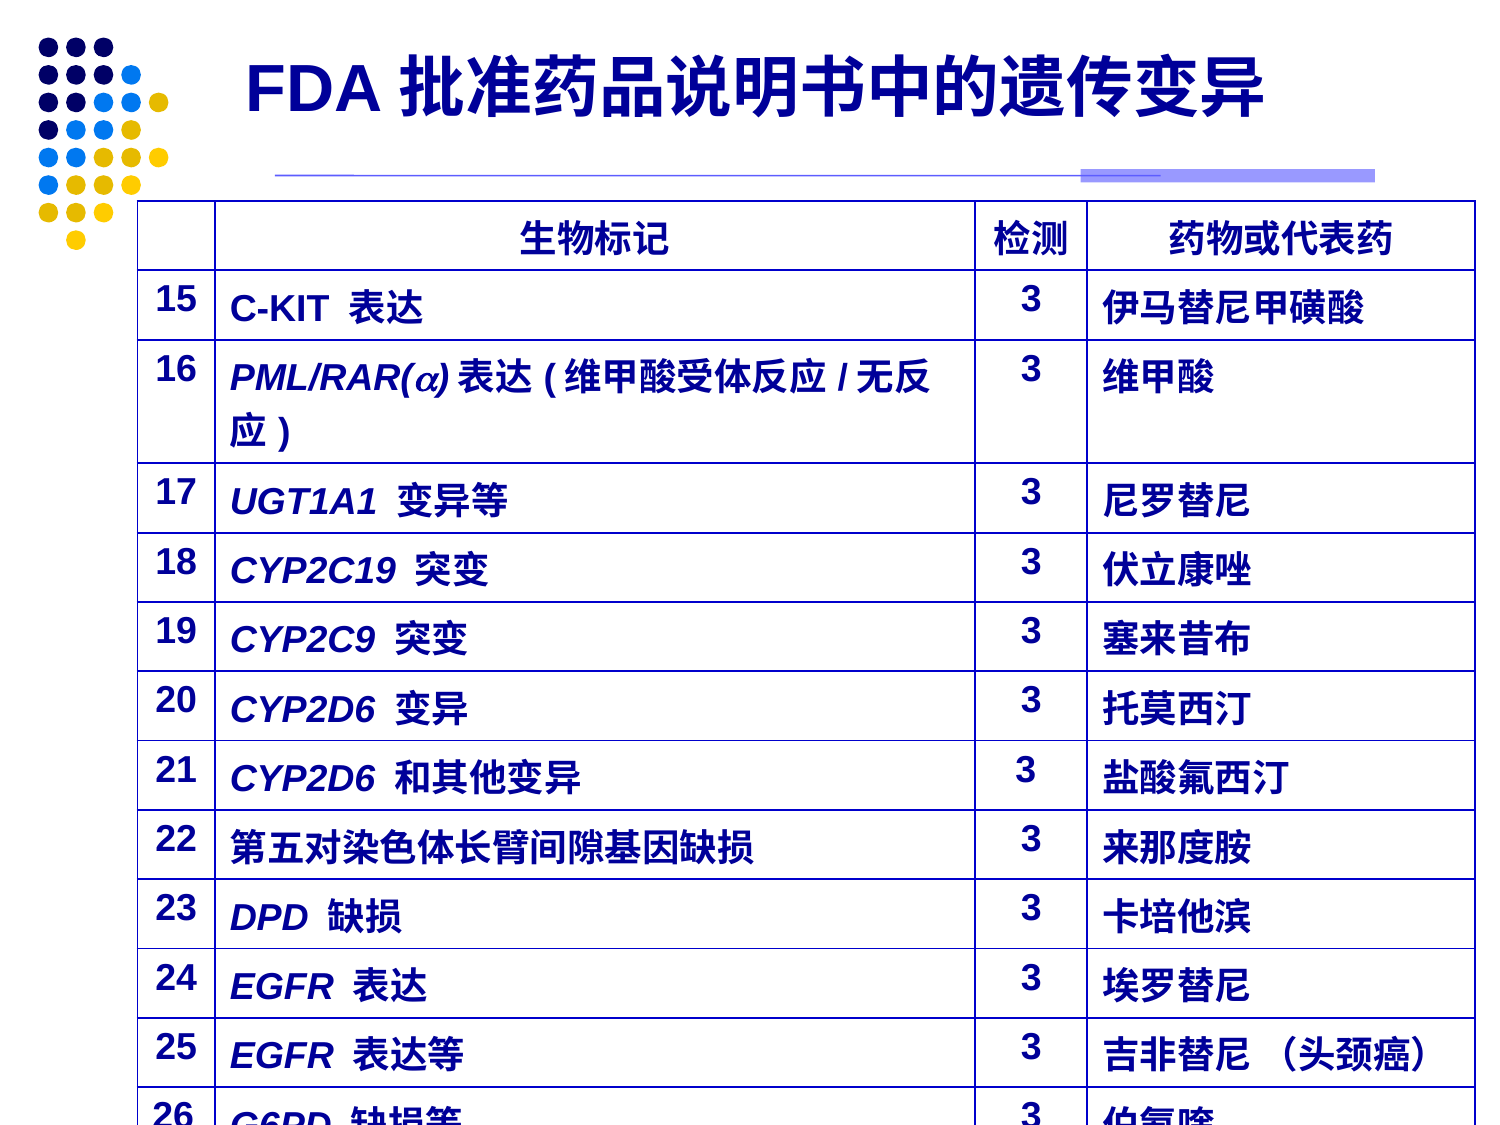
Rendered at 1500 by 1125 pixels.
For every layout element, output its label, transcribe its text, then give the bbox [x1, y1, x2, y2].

table_cell 3 [976, 271, 1086, 339]
table_cell 伏立康唑 [1088, 534, 1474, 601]
table_cell UGT1A1 变异等 [216, 464, 974, 532]
table_cell 17 [138, 464, 214, 532]
table_cell CYP2D6 变异 [216, 672, 974, 740]
table_cell 20 [138, 672, 214, 740]
table_cell 15 [138, 271, 214, 339]
table_header 药物或代表药 [1088, 202, 1474, 269]
table_cell 维甲酸 [1088, 341, 1474, 462]
table_cell 卡培他滨 [1088, 880, 1474, 948]
table_cell 来那度胺 [1088, 811, 1474, 878]
table_cell EGFR 表达等 [216, 1019, 974, 1086]
table_cell 盐酸氟西汀 [1088, 741, 1474, 809]
table_cell 3 [976, 1019, 1086, 1086]
table_cell 伊马替尼甲磺酸 [1088, 271, 1474, 339]
table_cell 16 [138, 341, 214, 462]
table_cell 25 [138, 1019, 214, 1086]
table_cell 19 [138, 603, 214, 670]
table_cell 3 [976, 341, 1086, 462]
table_cell 24 [138, 949, 214, 1017]
table_cell 尼罗替尼 [1088, 464, 1474, 532]
table_cell DPD 缺损 [216, 880, 974, 948]
table_cell EGFR 表达 [216, 949, 974, 1017]
table_cell 3 [976, 811, 1086, 878]
table_cell 3 [976, 741, 1086, 809]
table_cell CYP2C9 突变 [216, 603, 974, 670]
table_header 检测 [976, 202, 1086, 269]
table_cell 3 [976, 672, 1086, 740]
table_cell PML/RAR()表达(维甲酸受体反应/无反应) [216, 341, 974, 462]
table_cell 3 [976, 880, 1086, 948]
table_cell 3 [976, 949, 1086, 1017]
table_cell 埃罗替尼 [1088, 949, 1474, 1017]
table_cell 3 [976, 464, 1086, 532]
table_cell 塞来昔布 [1088, 603, 1474, 670]
table_cell G6PD 缺损等 [216, 1088, 974, 1125]
table_cell 18 [138, 534, 214, 601]
table_cell 第五对染色体长臂间隙基因缺损 [216, 811, 974, 878]
table_cell 21 [138, 741, 214, 809]
table_cell 23 [138, 880, 214, 948]
text_box FDA批准药品说明书中的遗传变异 [149, 37, 1363, 133]
table_header [138, 202, 214, 269]
table_cell CYP2C19 突变 [216, 534, 974, 601]
table_cell 伯氨喹 [1088, 1088, 1474, 1125]
table_cell 3 [976, 534, 1086, 601]
table_cell 22 [138, 811, 214, 878]
table_cell 26 [138, 1088, 214, 1125]
table_cell 吉非替尼 （头颈癌） [1088, 1019, 1474, 1086]
table_cell 3 [976, 603, 1086, 670]
table_cell CYP2D6 和其他变异 [216, 741, 974, 809]
table_header 生物标记 [216, 202, 974, 269]
table_cell C-KIT 表达 [216, 271, 974, 339]
table_cell 3 [976, 1088, 1086, 1125]
table_cell 托莫西汀 [1088, 672, 1474, 740]
